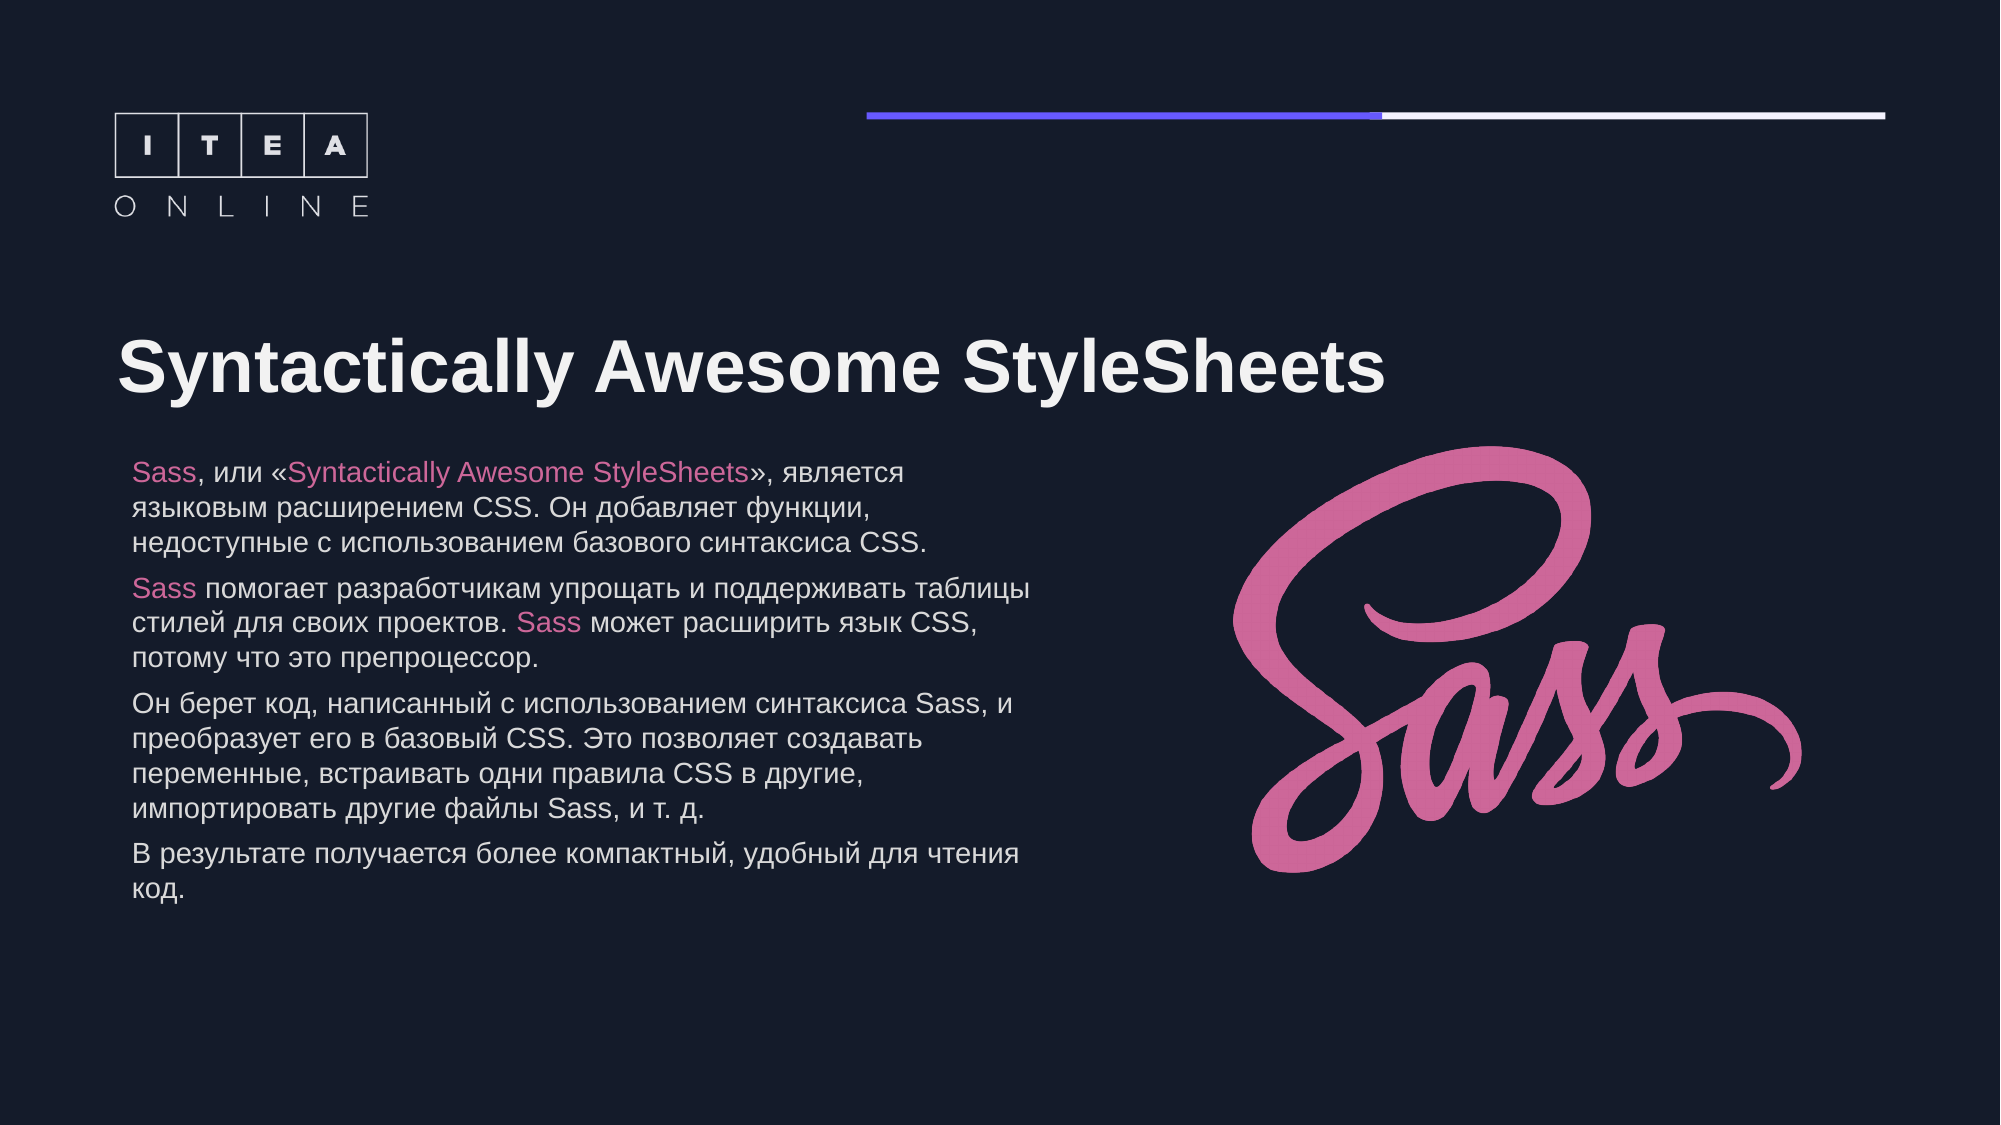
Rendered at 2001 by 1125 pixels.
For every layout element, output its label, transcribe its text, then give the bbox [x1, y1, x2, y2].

text_box [866, 112, 1383, 120]
title Syntactically Awesome StyleSheets [101, 320, 1886, 447]
text_box Sass, или «Syntactically Awesome StyleSheets», является языковым расширением CSS. Он добавляет функции, недоступные с использованием базового синтаксиса CSS. Sass помогает разработчикам упрощать и поддерживать таблицы стилей для своих проектов. Sass может расширить язык CSS, потому что это препроцессор. Он берет код, написанный с использованием синтаксиса Sass, и преобразует его в базовый CSS. Это позволяет создавать переменные, встраивать одни правила CSS в другие, импортировать другие файлы Sass, и т. д. В результате получается более компактный, удобный для чтения код. [101, 446, 1055, 912]
text_box [1383, 112, 1886, 120]
picture [114, 112, 369, 217]
picture [1233, 446, 1802, 873]
